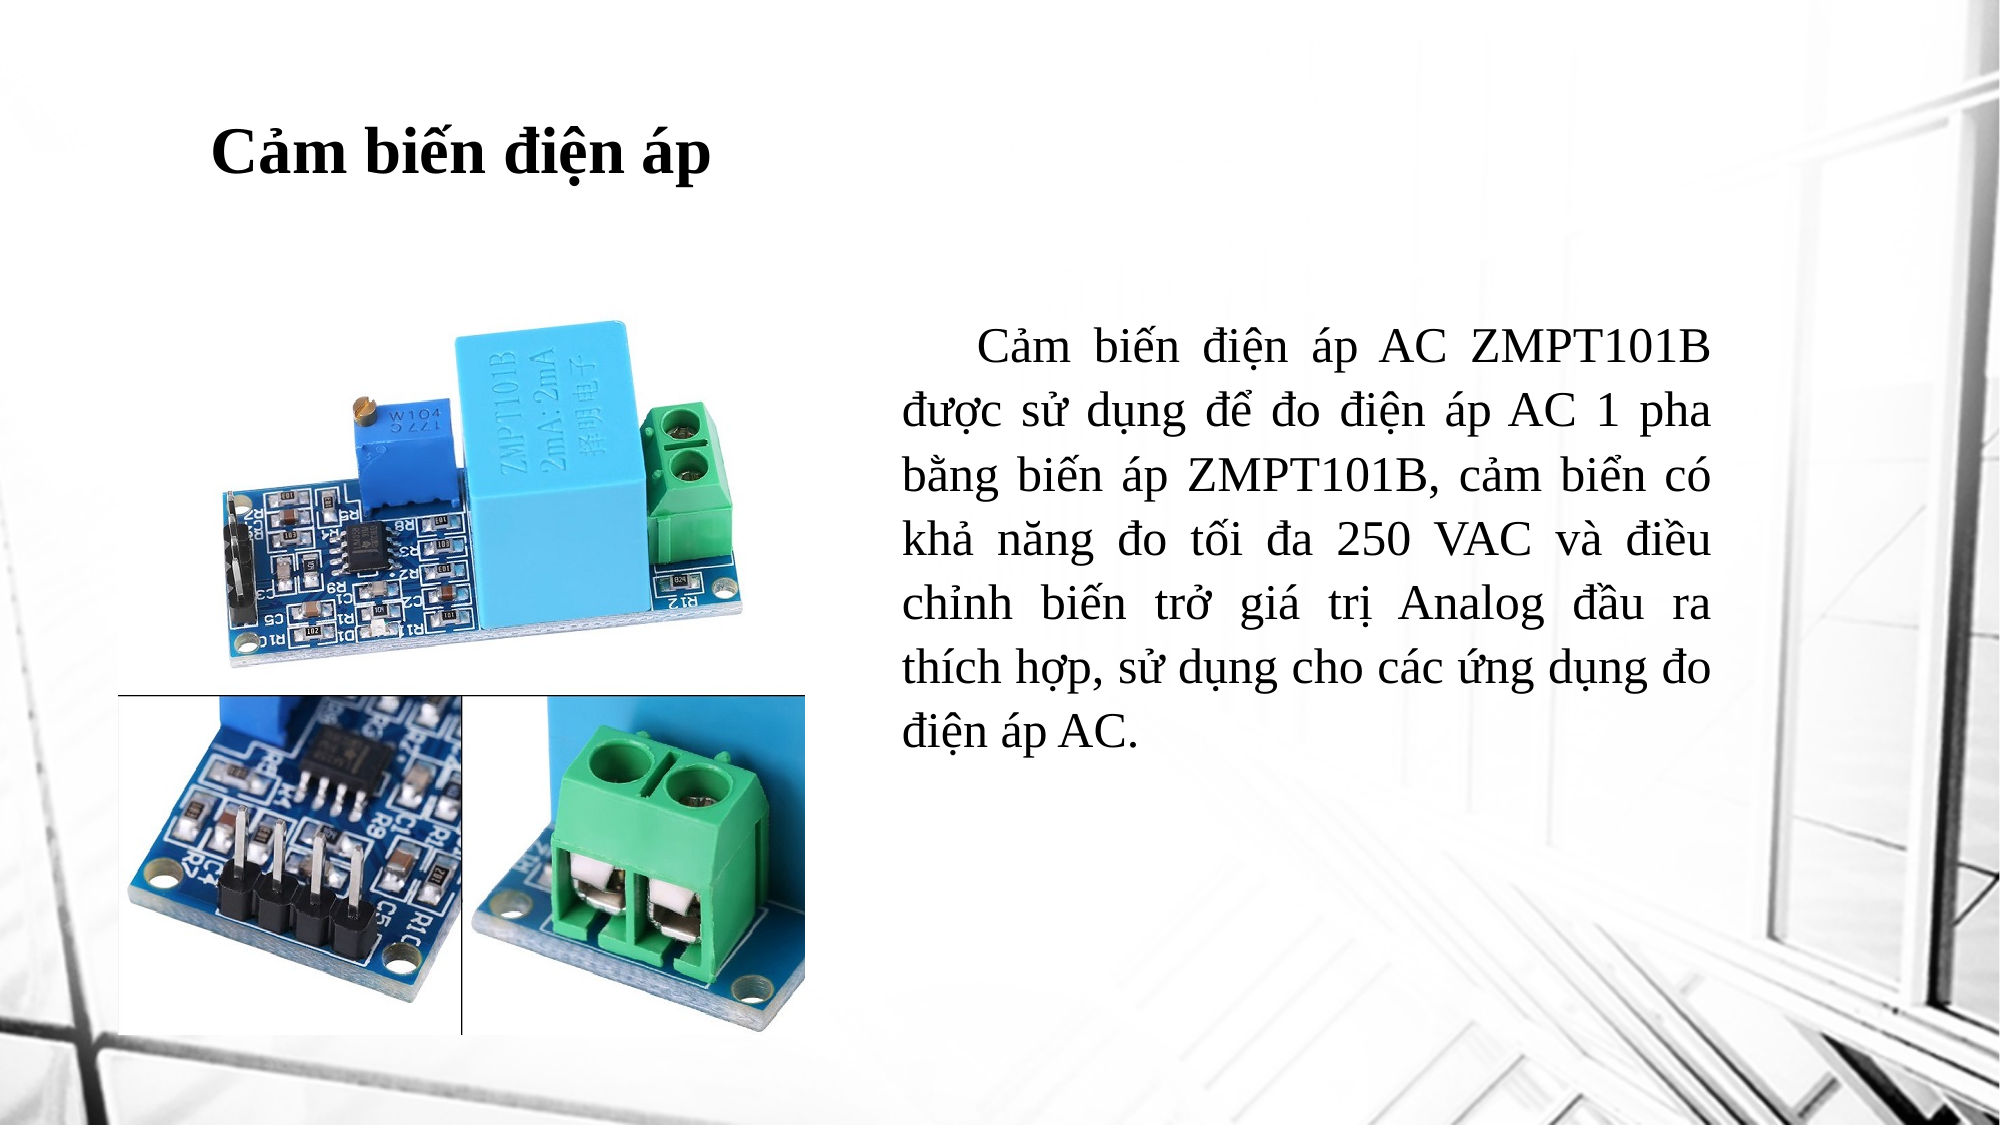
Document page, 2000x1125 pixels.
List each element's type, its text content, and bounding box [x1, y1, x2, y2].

text_box Cảm biến điện áp [120, 93, 728, 195]
picture [0, 0, 2000, 1125]
text_box Cảm biến điện áp AC ZMPT101B được sử dụng để đo điện áp AC 1 pha bằng biến áp ZMPT101B, cảm biển có khả năng đo tối đa 250 VAC và điều chỉnh biến trở giá trị Analog đầu ra thích hợp, sử dụng cho các ứng dụng đo điện áp AC. [887, 301, 1727, 766]
